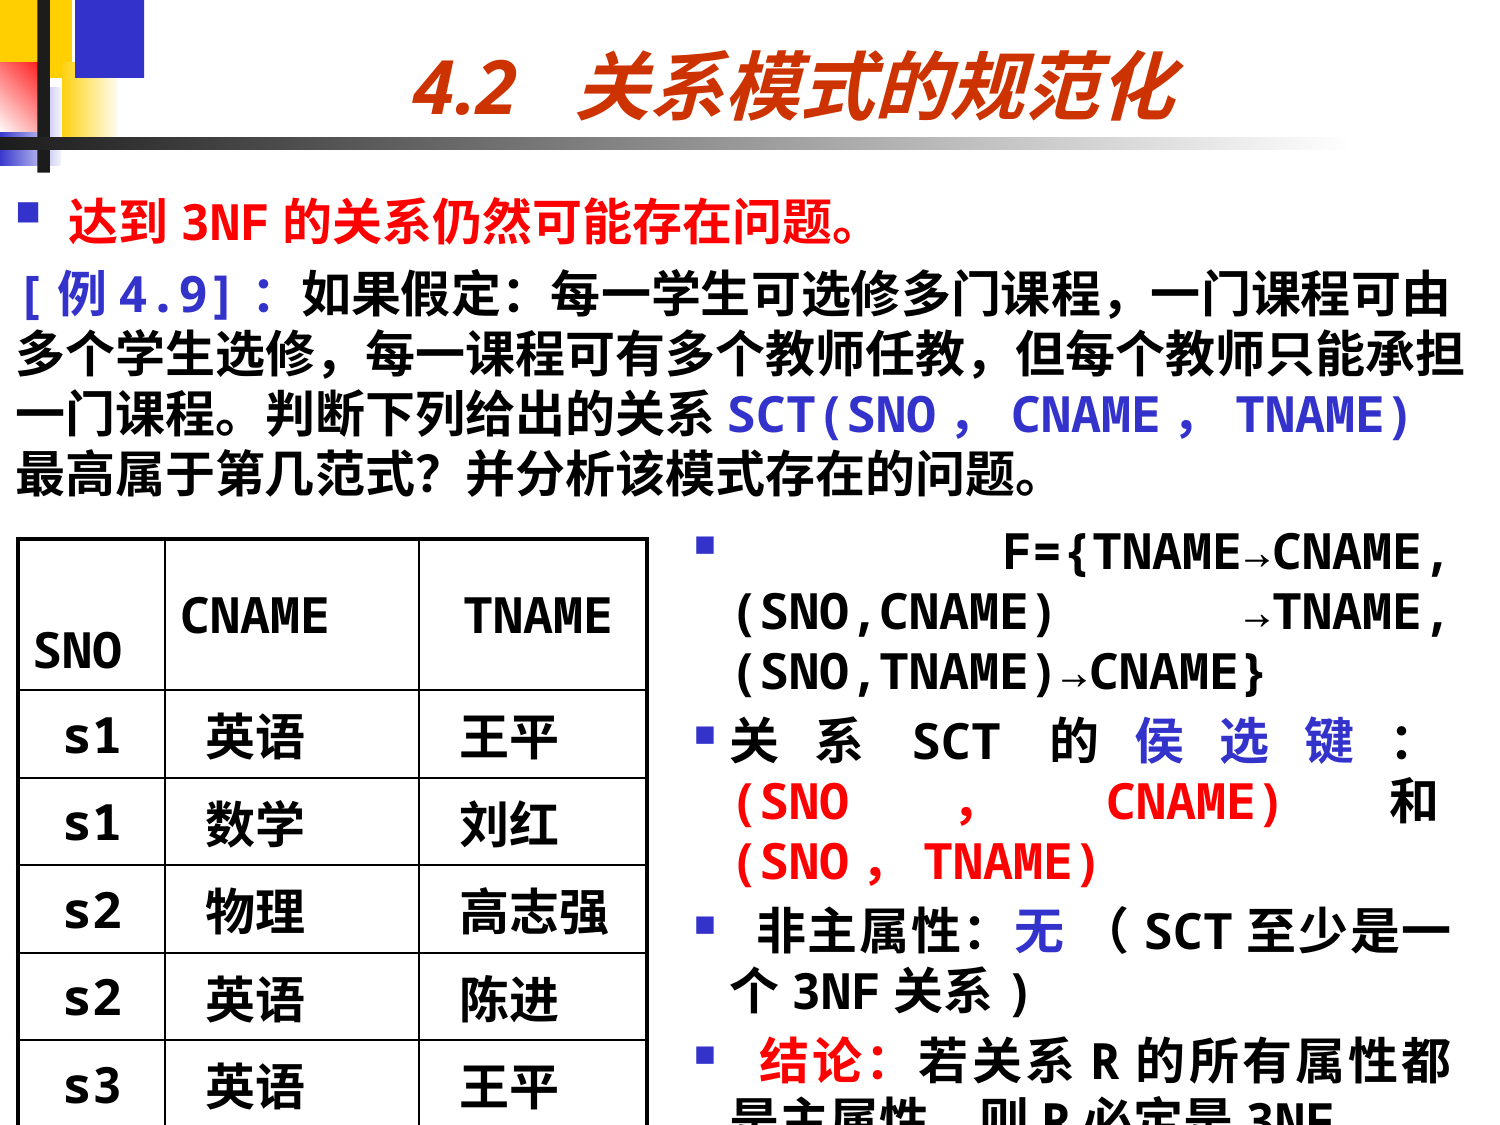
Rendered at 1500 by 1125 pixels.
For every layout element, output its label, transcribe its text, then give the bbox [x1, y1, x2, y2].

table_cell 王平 [420, 691, 645, 777]
table_cell s1 [20, 691, 164, 777]
table_cell 英语 [166, 954, 418, 1039]
table_cell s1 [20, 779, 164, 864]
table_cell 物理 [166, 866, 418, 952]
table_header SNO [20, 541, 164, 689]
table_cell 刘红 [420, 779, 645, 864]
table_cell 英语 [166, 691, 418, 777]
text_box F={TNAME→CNAME,(SNO,CNAME) →TNAME,(SNO,TNAME)→CNAME} 关系SCT的侯选键：(SNO，CNAME)和(SNO，TNAME) 非主属性：无 （SCT至少是一个3NF关系) 结论：若关系R的所有属性都是主属性，则R必定是3NF。 [679, 512, 1467, 1071]
table_cell s2 [20, 954, 164, 1039]
table_cell s3 [20, 1041, 164, 1125]
list 达到3NF的关系仍然可能存在问题。 [例4.9]：如果假定：每一学生可选修多门课程，一门课程可由多个学生选修，每一课程可有多个教师任教，但每个教师只能承担一门课程。判断下列给出的关系SCT(SNO，CNAME，TNAME) 最高属于第几范式？并分析该模式存在的问题。 [0, 174, 1500, 1038]
table_header TNAME [420, 541, 645, 689]
table_cell 王平 [420, 1041, 645, 1125]
table_cell 陈进 [420, 954, 645, 1039]
table_cell 数学 [166, 779, 418, 864]
table_header CNAME [166, 541, 418, 689]
table_cell s2 [20, 866, 164, 952]
table_cell 高志强 [420, 866, 645, 952]
title 4.2 关系模式的规范化 [188, 0, 1400, 138]
table_cell 英语 [166, 1041, 418, 1125]
